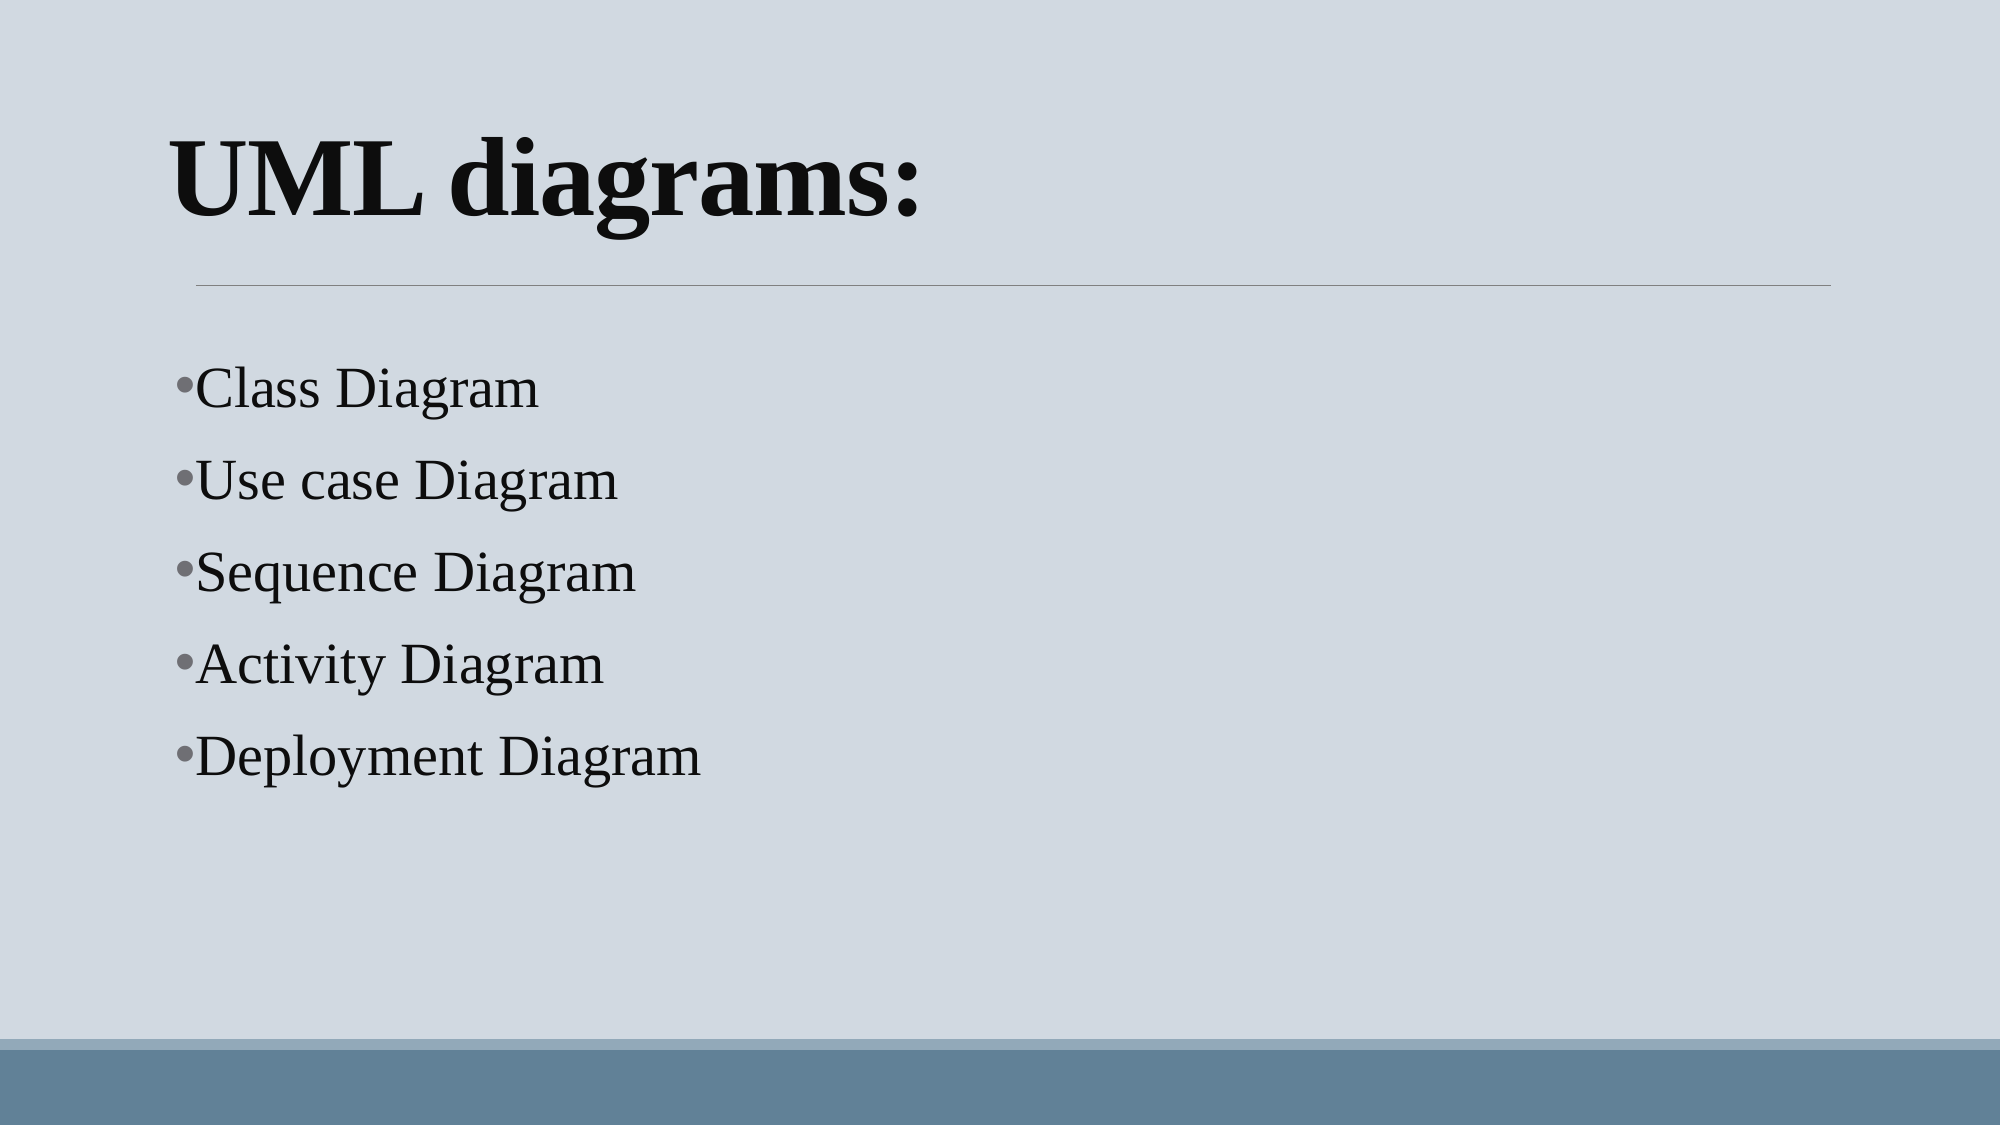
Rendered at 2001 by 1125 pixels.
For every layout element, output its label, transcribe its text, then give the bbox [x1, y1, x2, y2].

list Class Diagram Use case Diagram Sequence Diagram Activity Diagram Deployment Diagram [174, 349, 1825, 1010]
title UML diagrams: [152, 0, 1848, 246]
